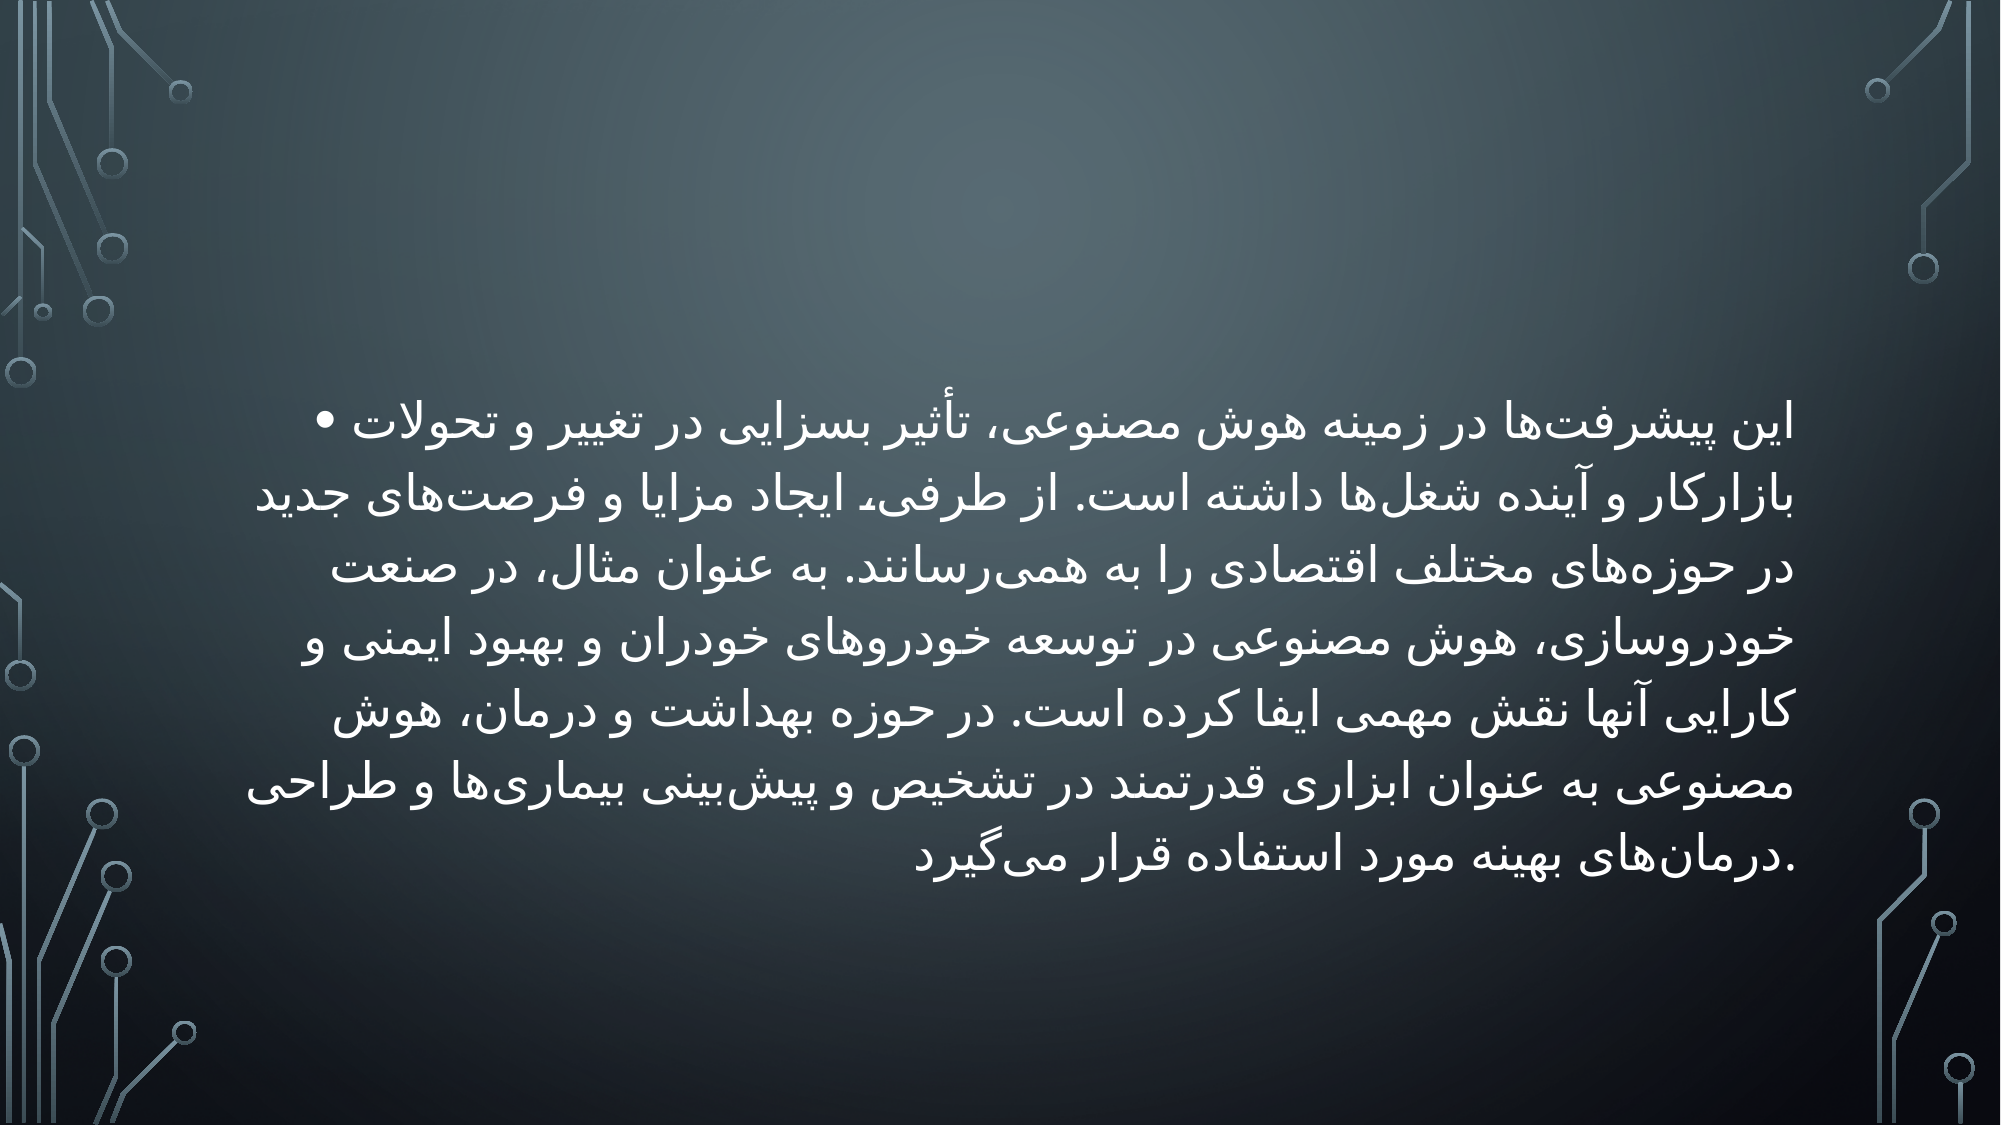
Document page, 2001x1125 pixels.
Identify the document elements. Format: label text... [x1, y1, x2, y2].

list این پیشرفت‌ها در زمینه هوش مصنوعی، تأثیر بسزایی در تغییر و تحولات بازارکار و آینده شغل‌ها داشته است. از طرفی، ایجاد مزایا و فرصت‌های جدید در حوزه‌های مختلف اقتصادی را به همی‌رسانند. به عنوان مثال، در صنعت خودروسازی، هوش مصنوعی در توسعه خودروهای خودران و بهبود ایمنی و کارایی آنها نقش مهمی ایفا کرده است. در حوزه بهداشت و درمان، هوش مصنوعی به عنوان ابزاری قدرتمند در تشخیص و پیش‌بینی بیماری‌ها و طراحی درمان‌های بهینه مورد استفاده قرار می‌گیرد. [187, 369, 1813, 950]
